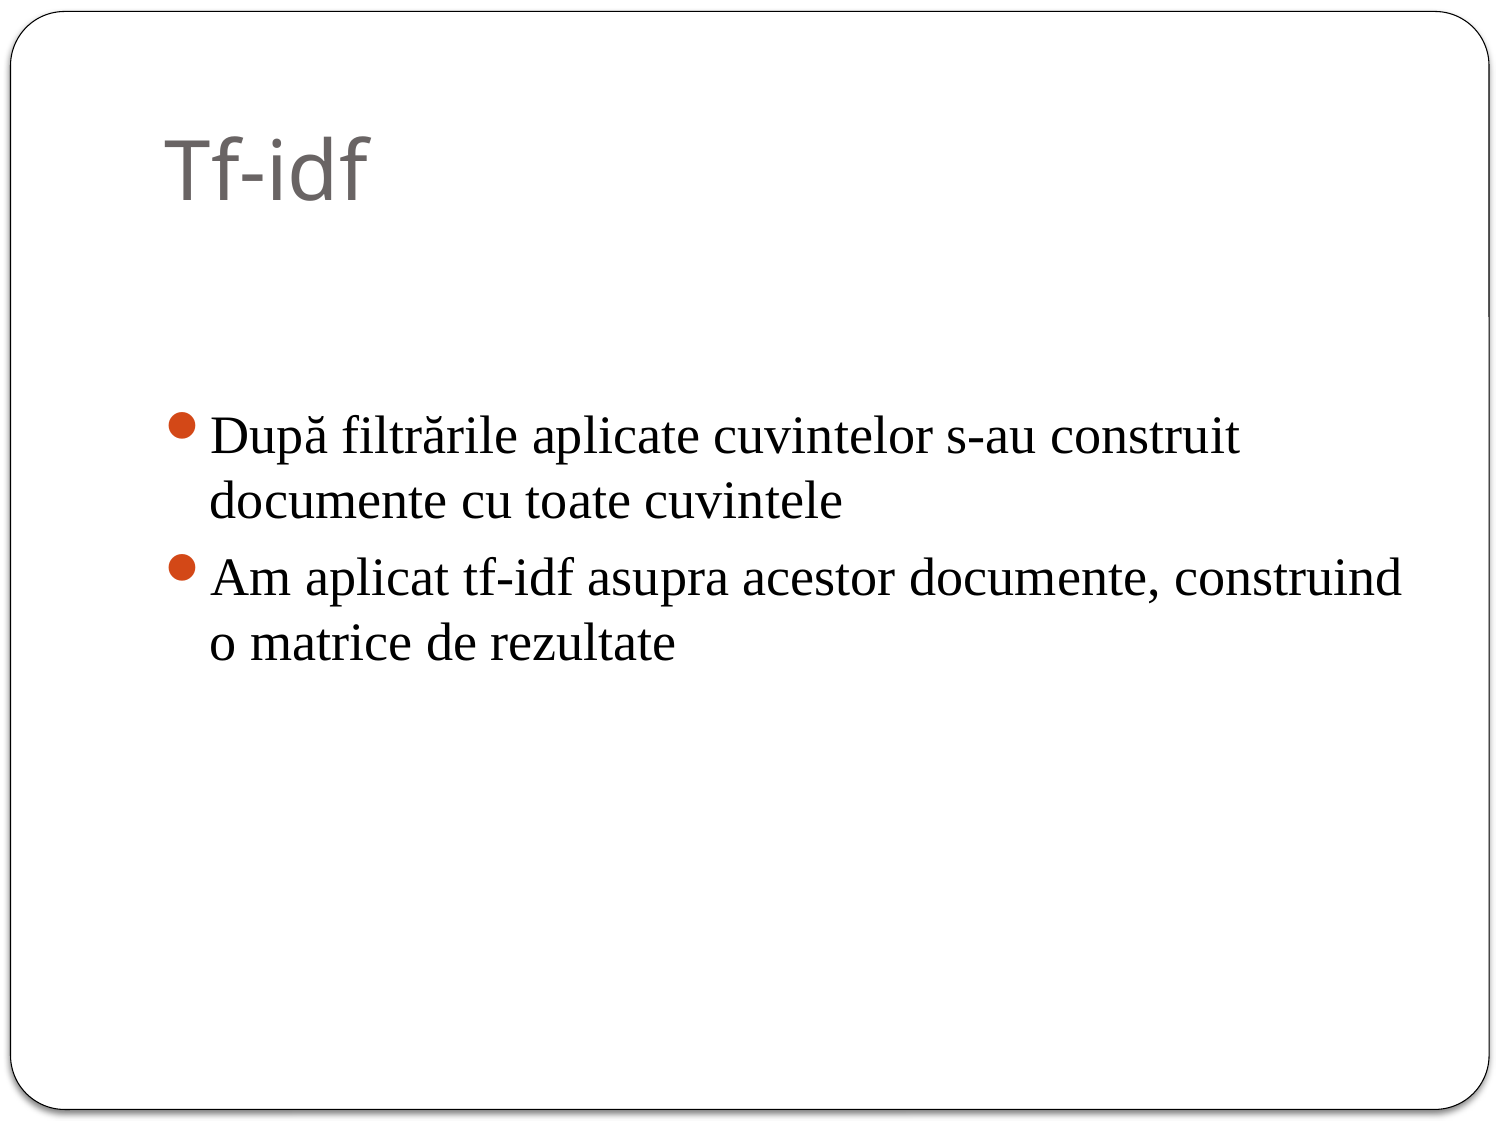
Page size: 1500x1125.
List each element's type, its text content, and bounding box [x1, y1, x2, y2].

list După filtrările aplicate cuvintelor s-au construit documente cu toate cuvintele Am aplicat tf-idf asupra acestor documente, construind o matrice de rezultate [150, 237, 1425, 988]
title Tf-idf [150, 45, 1425, 233]
